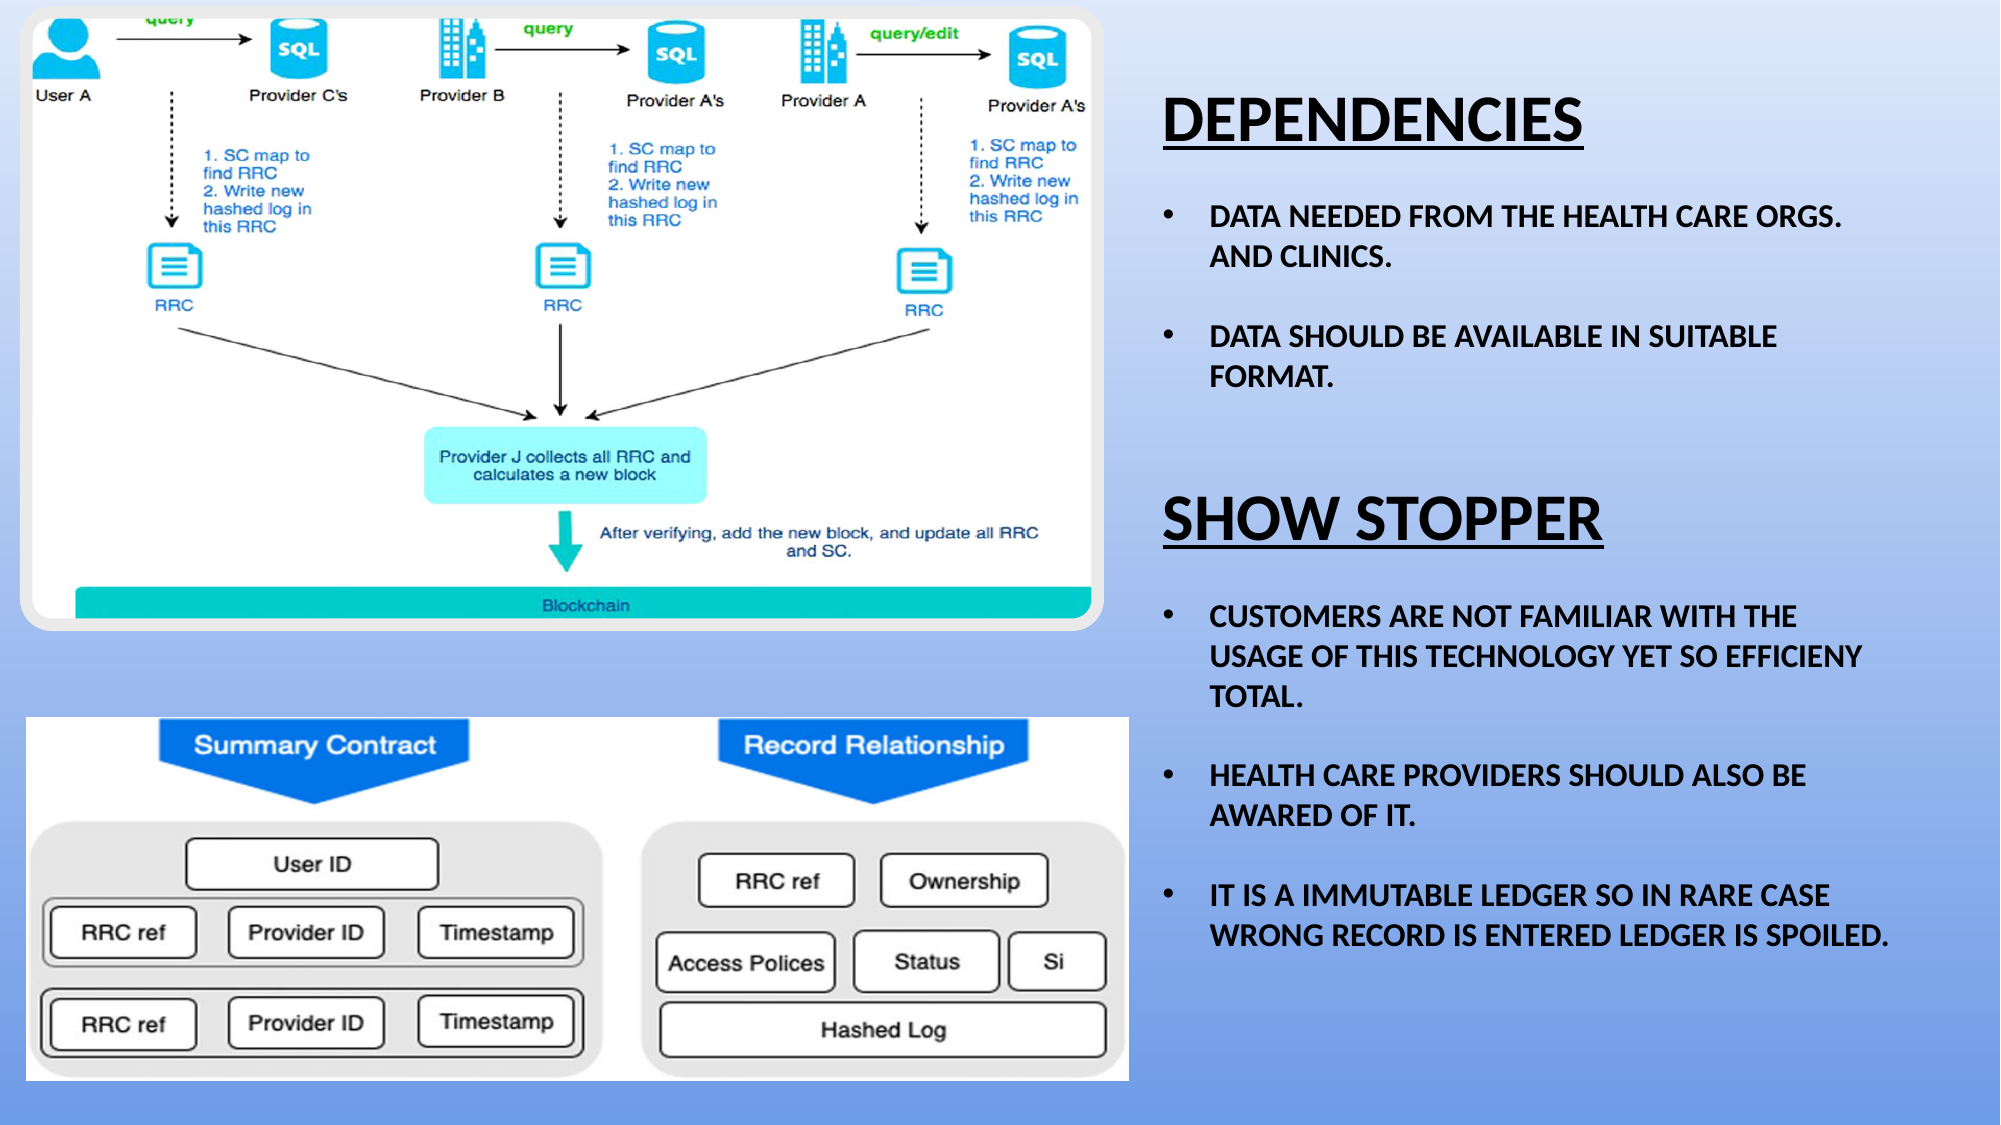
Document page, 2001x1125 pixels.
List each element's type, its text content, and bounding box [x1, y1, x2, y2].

text_box DEPENDENCIES DATA NEEDED FROM THE HEALTH CARE ORGS. AND CLINICS. DATA SHOULD BE AVAILABLE IN SUITABLE FORMAT. SHOW STOPPER CUSTOMERS ARE NOT FAMILIAR WITH THE USAGE OF THIS TECHNOLOGY YET SO EFFICIENY TOTAL. HEALTH CARE PROVIDERS SHOULD ALSO BE AWARED OF IT. IT IS A IMMUTABLE LEDGER SO IN RARE CASE WRONG RECORD IS ENTERED LEDGER IS SPOILED. [1147, 67, 1915, 961]
picture [26, 12, 1098, 625]
picture [26, 717, 1129, 1081]
